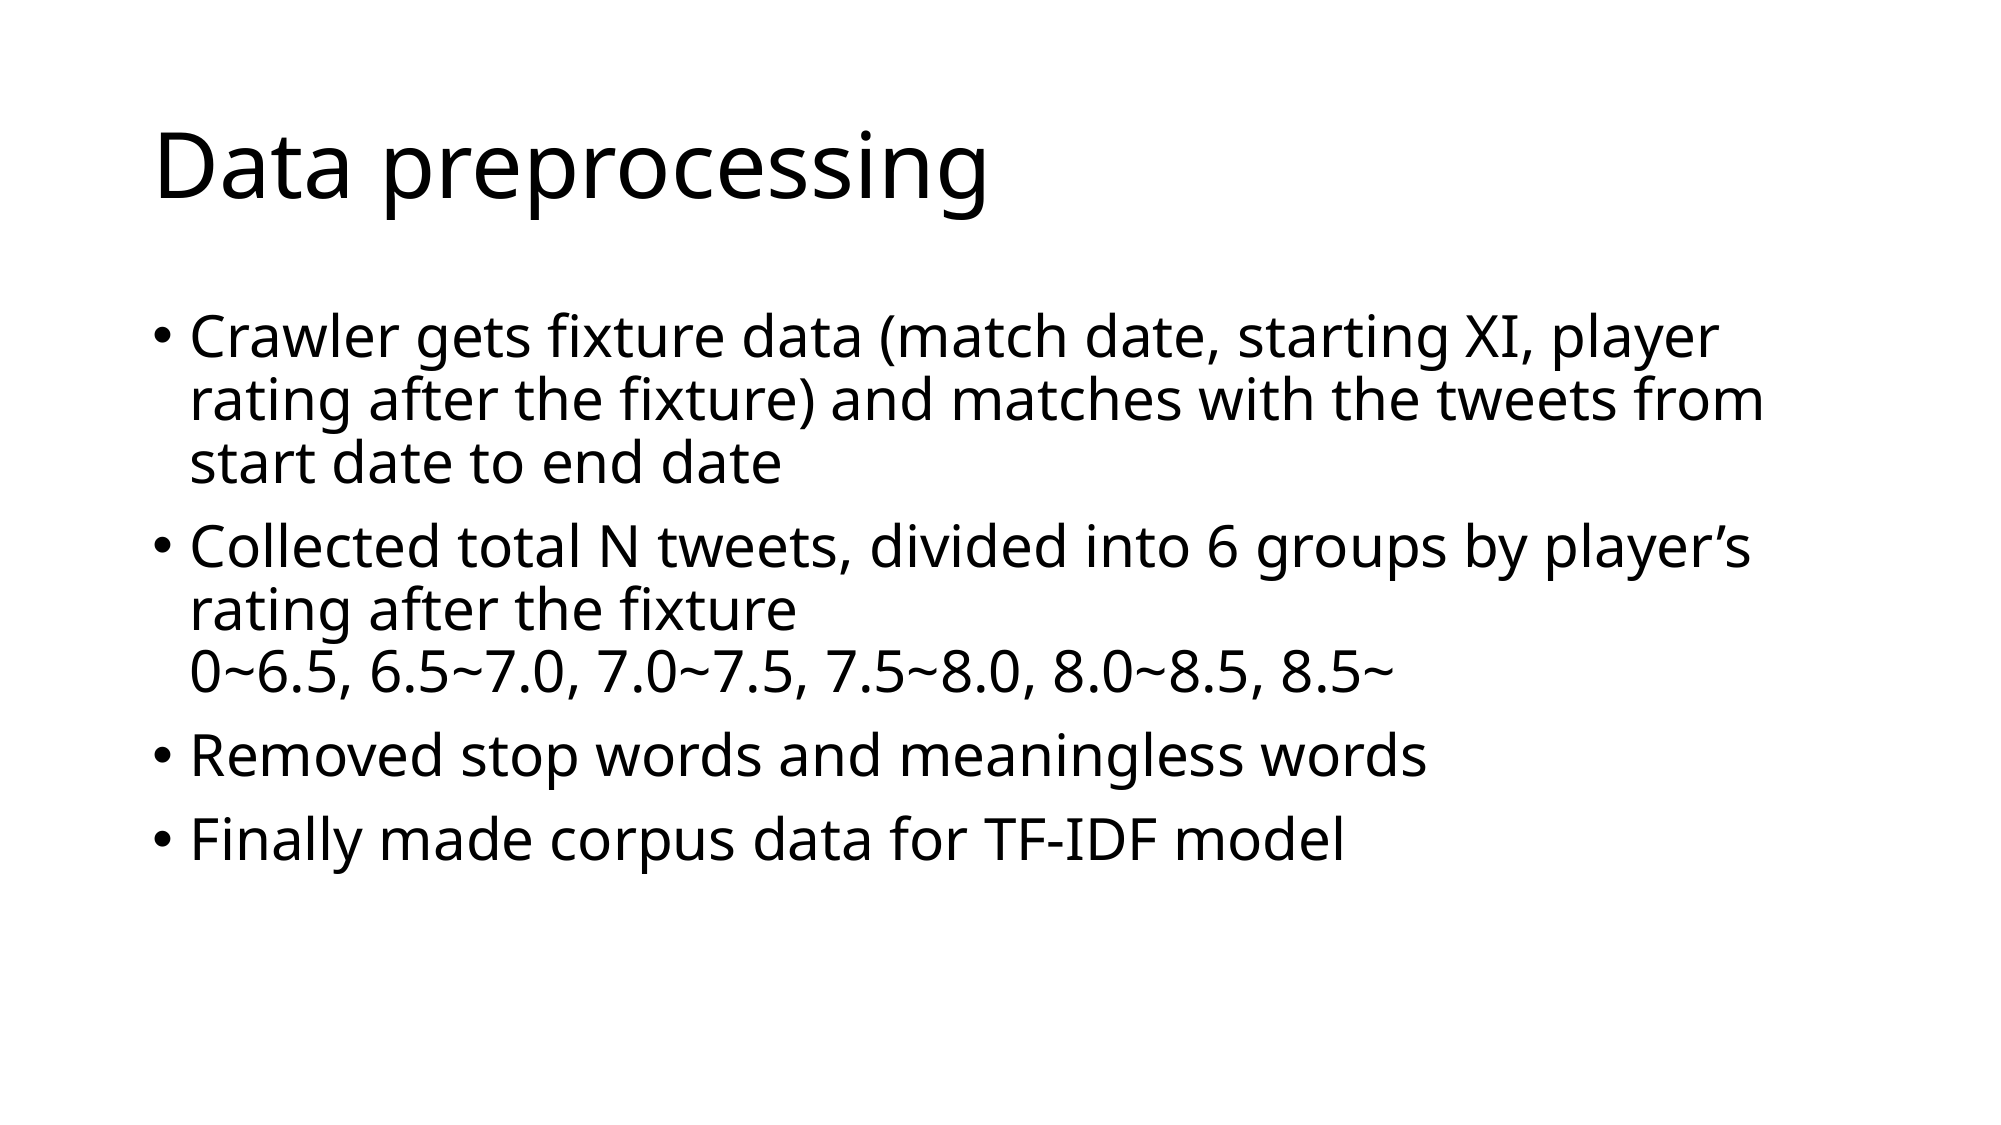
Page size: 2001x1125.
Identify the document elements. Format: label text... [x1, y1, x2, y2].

title Data preprocessing [137, 59, 1863, 278]
list Crawler gets fixture data (match date, starting XI, player rating after the fixture) and matches with the tweets from start date to end date Collected total N tweets, divided into 6 groups by player’s rating after the fixture 0~6.5, 6.5~7.0, 7.0~7.5, 7.5~8.0, 8.0~8.5, 8.5~ Removed stop words and meaningless words Finally made corpus data for TF-IDF model [137, 299, 1863, 1014]
